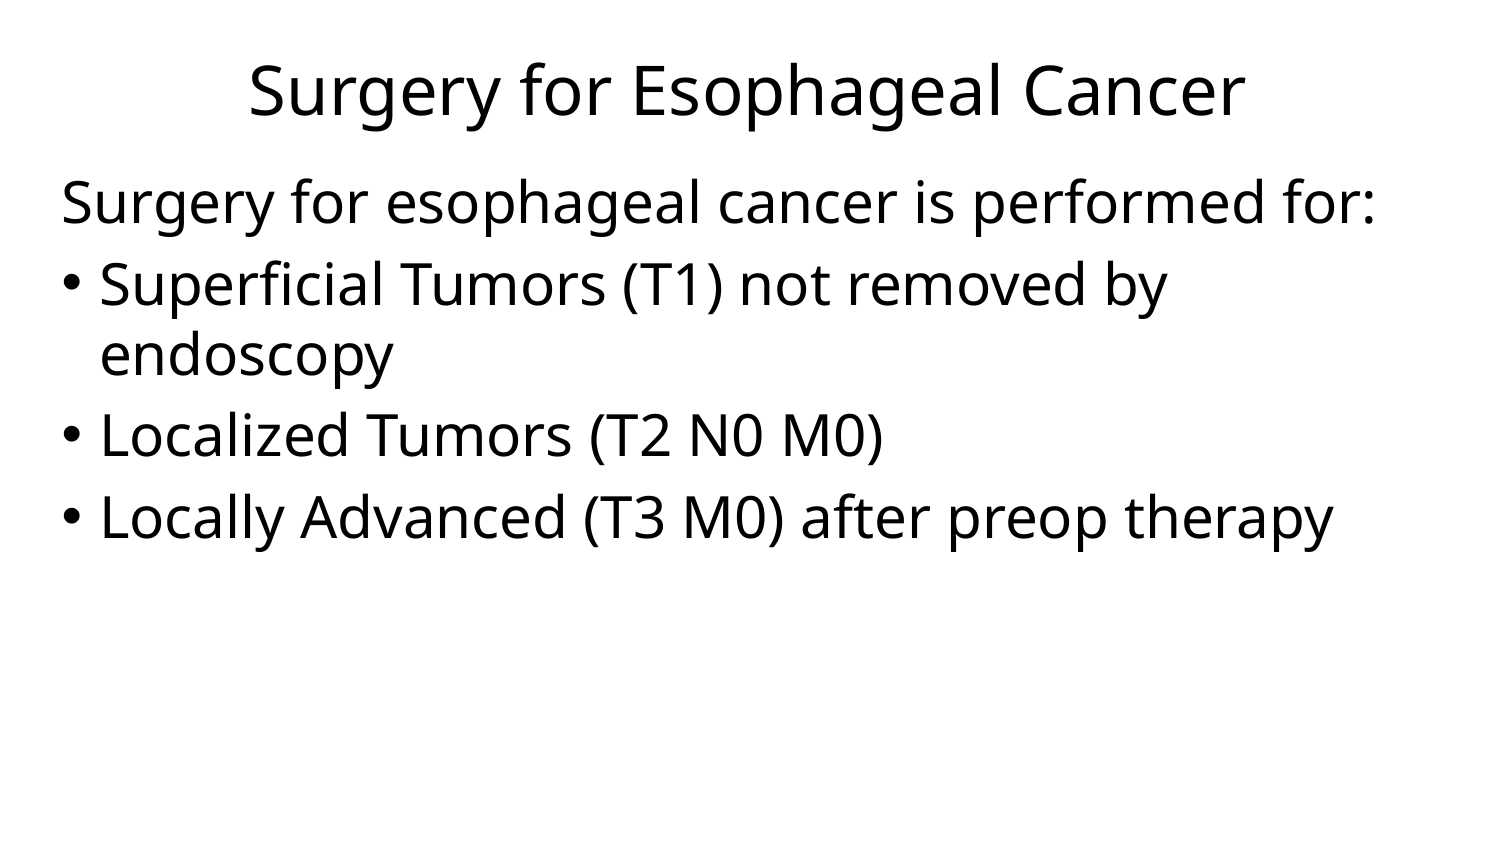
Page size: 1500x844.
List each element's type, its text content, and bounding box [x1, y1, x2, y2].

list Surgery for esophageal cancer is performed for: Superficial Tumors (T1) not removed by endoscopy Localized Tumors (T2 N0 M0) Locally Advanced (T3 M0) after preop therapy [46, 157, 1450, 810]
title Surgery for Esophageal Cancer [46, 33, 1450, 143]
